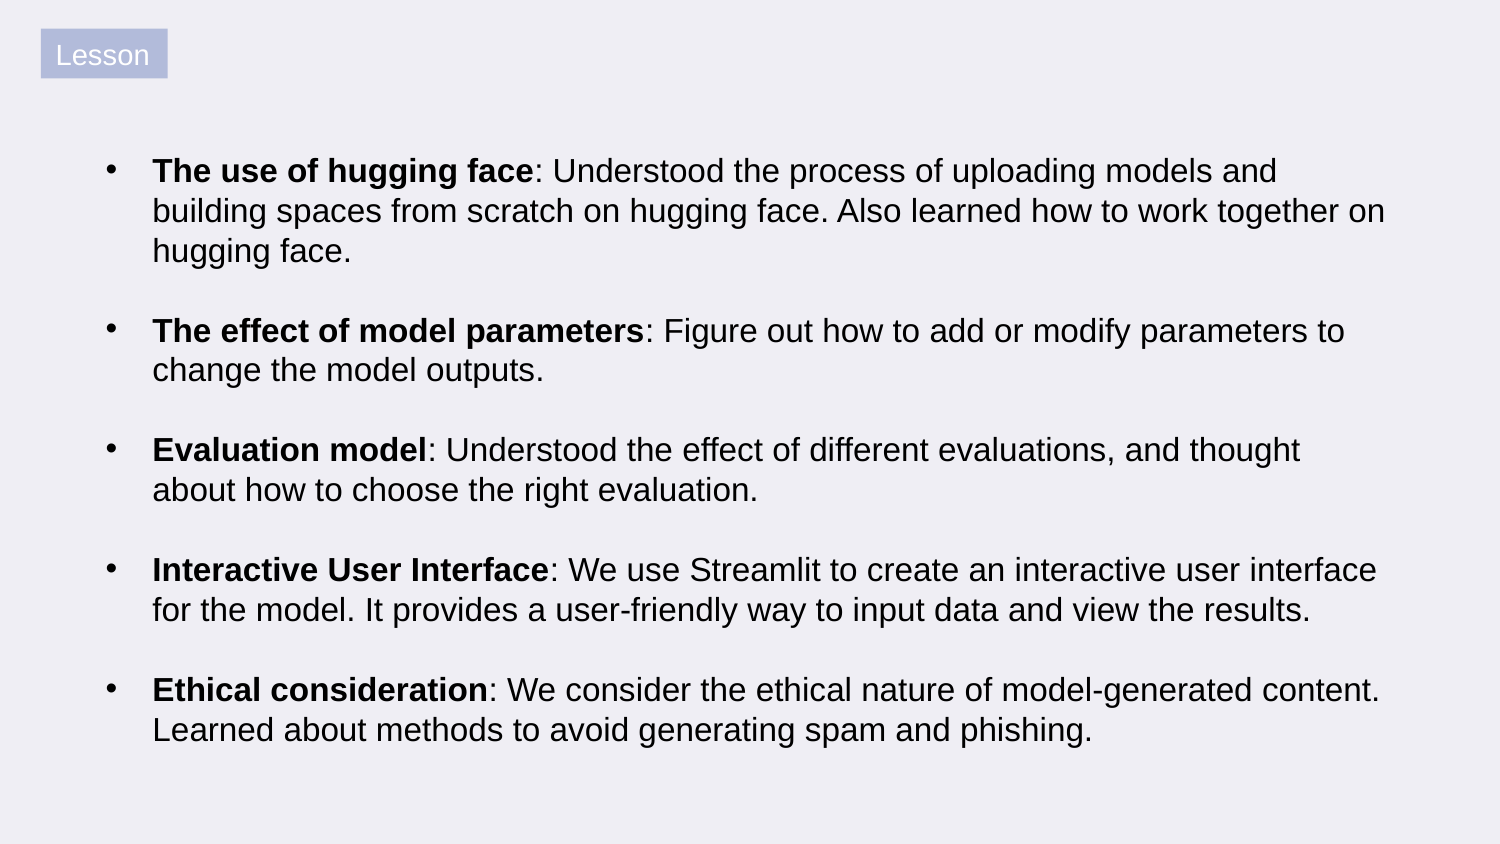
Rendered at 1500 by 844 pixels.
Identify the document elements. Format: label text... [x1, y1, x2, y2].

text_box Lesson [40, 28, 168, 79]
text_box The use of hugging face: Understood the process of uploading models and building spaces from scratch on hugging face. Also learned how to work together on hugging face. The effect of model parameters: Figure out how to add or modify parameters to change the model outputs. Evaluation model: Understood the effect of different evaluations, and thought about how to choose the right evaluation. Interactive User Interface: We use Streamlit to create an interactive user interface for the model. It provides a user-friendly way to input data and view the results. Ethical consideration: We consider the ethical nature of model-generated content. Learned about methods to avoid generating spam and phishing. [90, 141, 1409, 756]
